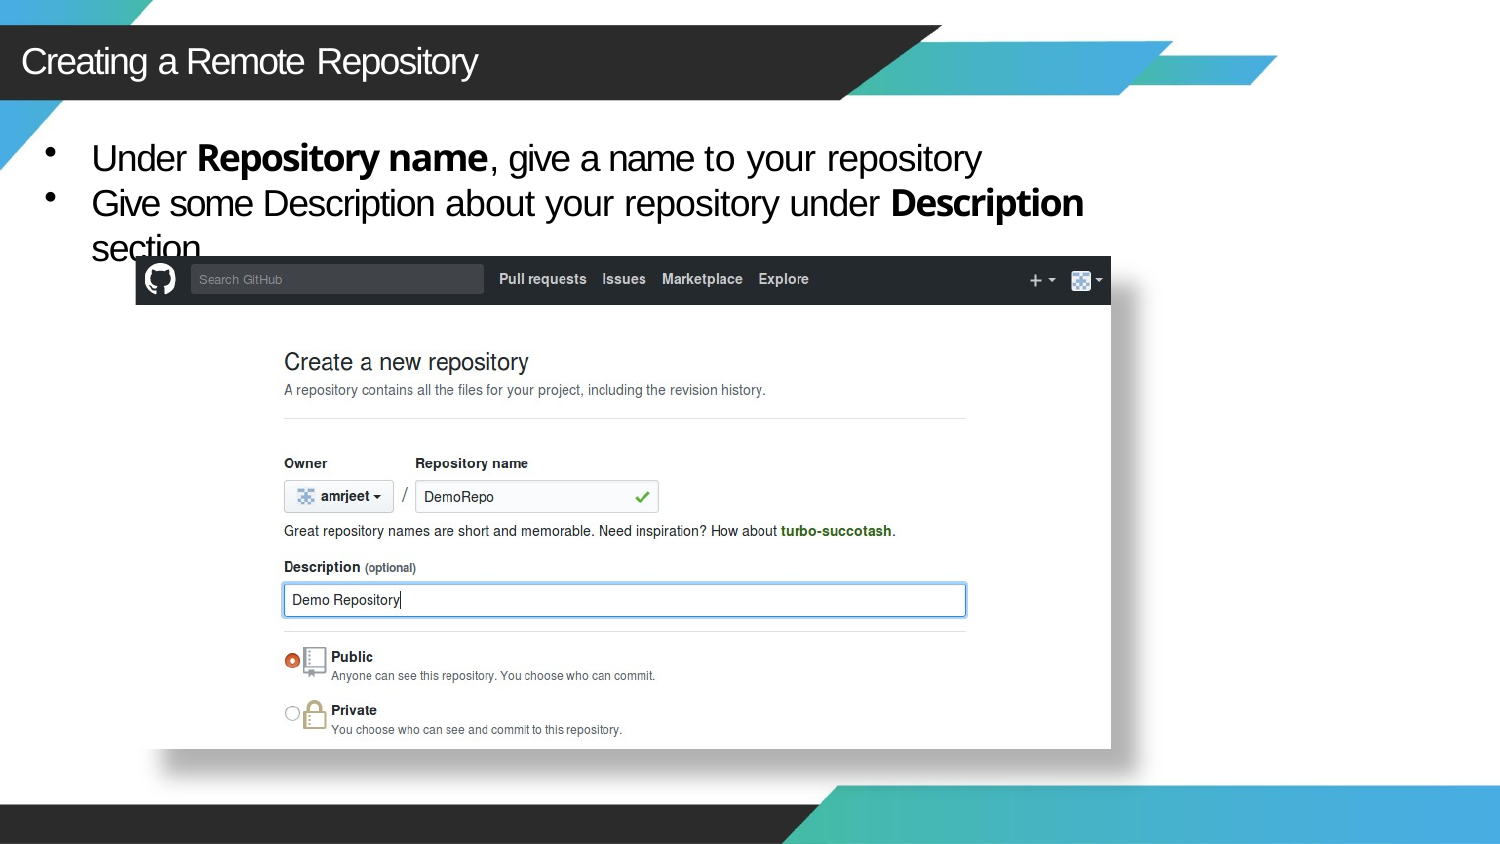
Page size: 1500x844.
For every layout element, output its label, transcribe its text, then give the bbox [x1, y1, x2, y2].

picture [0, 0, 1500, 844]
text_box [135, 256, 1111, 749]
text_box Creating a Remote Repository Under Repository name, give a name to your repository Give some Description about your repository under Description section. [18, 35, 1191, 269]
text_box [130, 251, 1169, 807]
